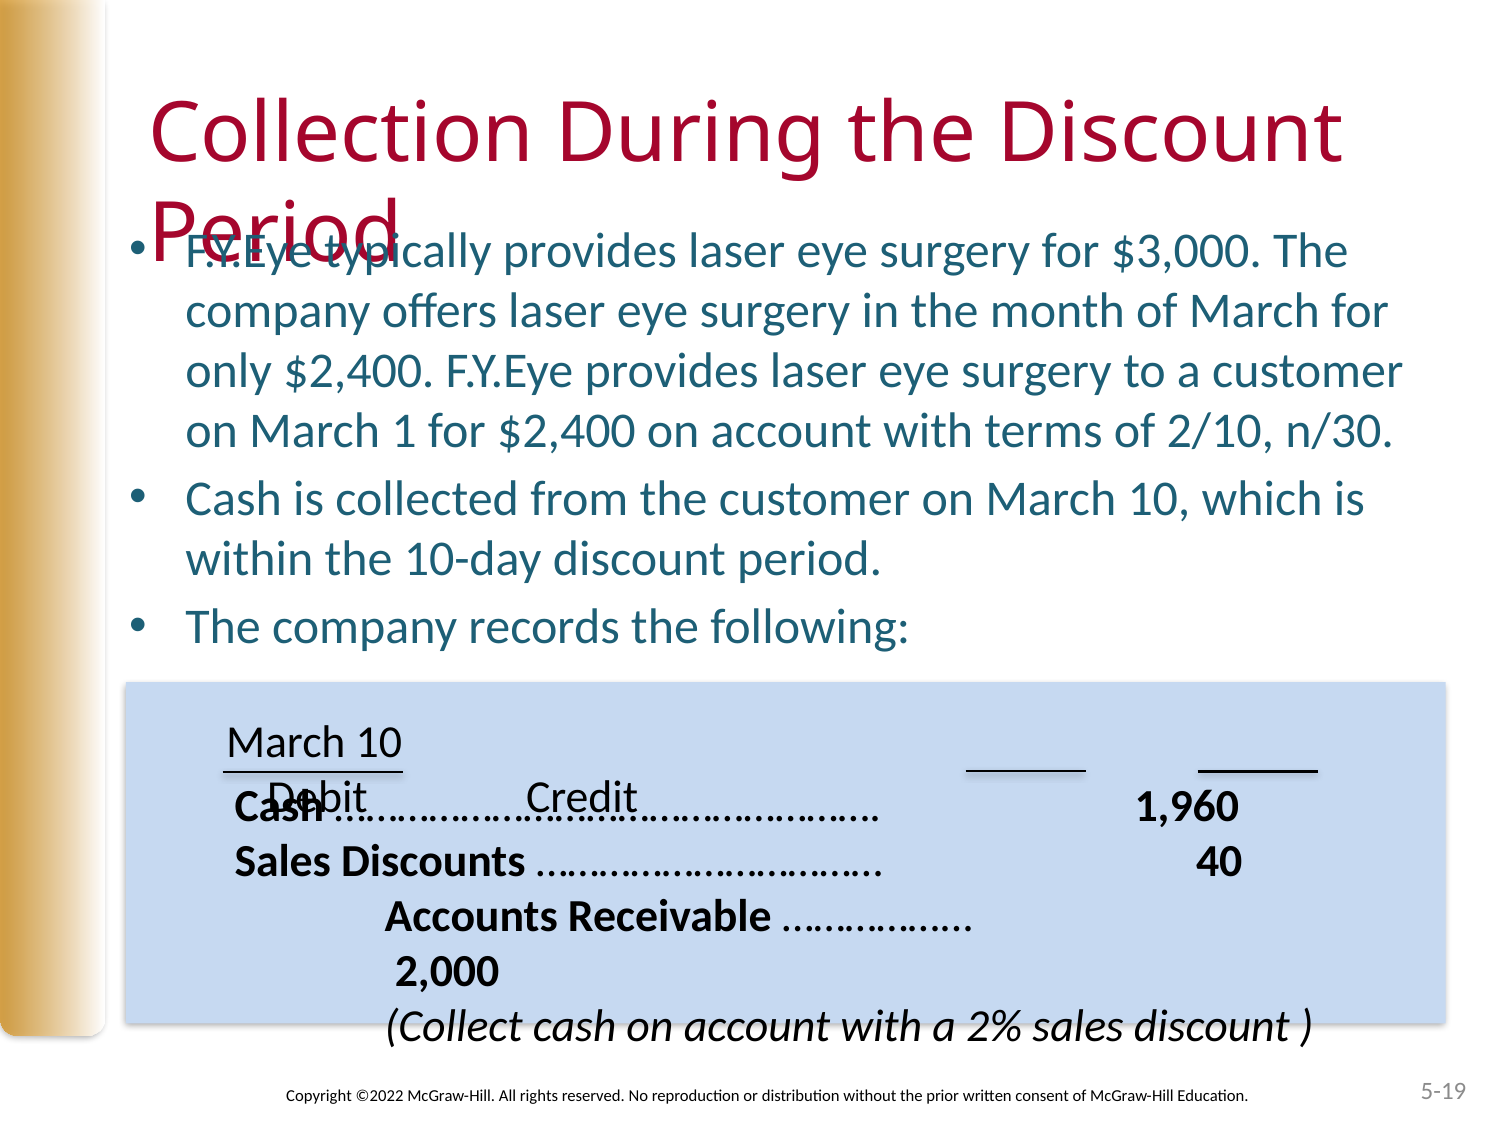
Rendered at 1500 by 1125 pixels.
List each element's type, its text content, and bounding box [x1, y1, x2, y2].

list F.Y.Eye typically provides laser eye surgery for $3,000. The company offers laser eye surgery in the month of March for only $2,400. F.Y.Eye provides laser eye surgery to a customer on March 1 for $2,400 on account with terms of 2/10, n/30. Cash is collected from the customer on March 10, which is within the 10-day discount period. The company records the following: [114, 210, 1420, 1054]
title Collection During the Discount Period [133, 70, 1439, 258]
footer Copyright ©2022 McGraw-Hill. All rights reserved. No reproduction or distribution without the prior written consent of McGraw-Hill Education. [233, 1064, 1307, 1125]
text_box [125, 681, 1500, 1024]
slide_number 5-19 [1131, 1059, 1482, 1120]
